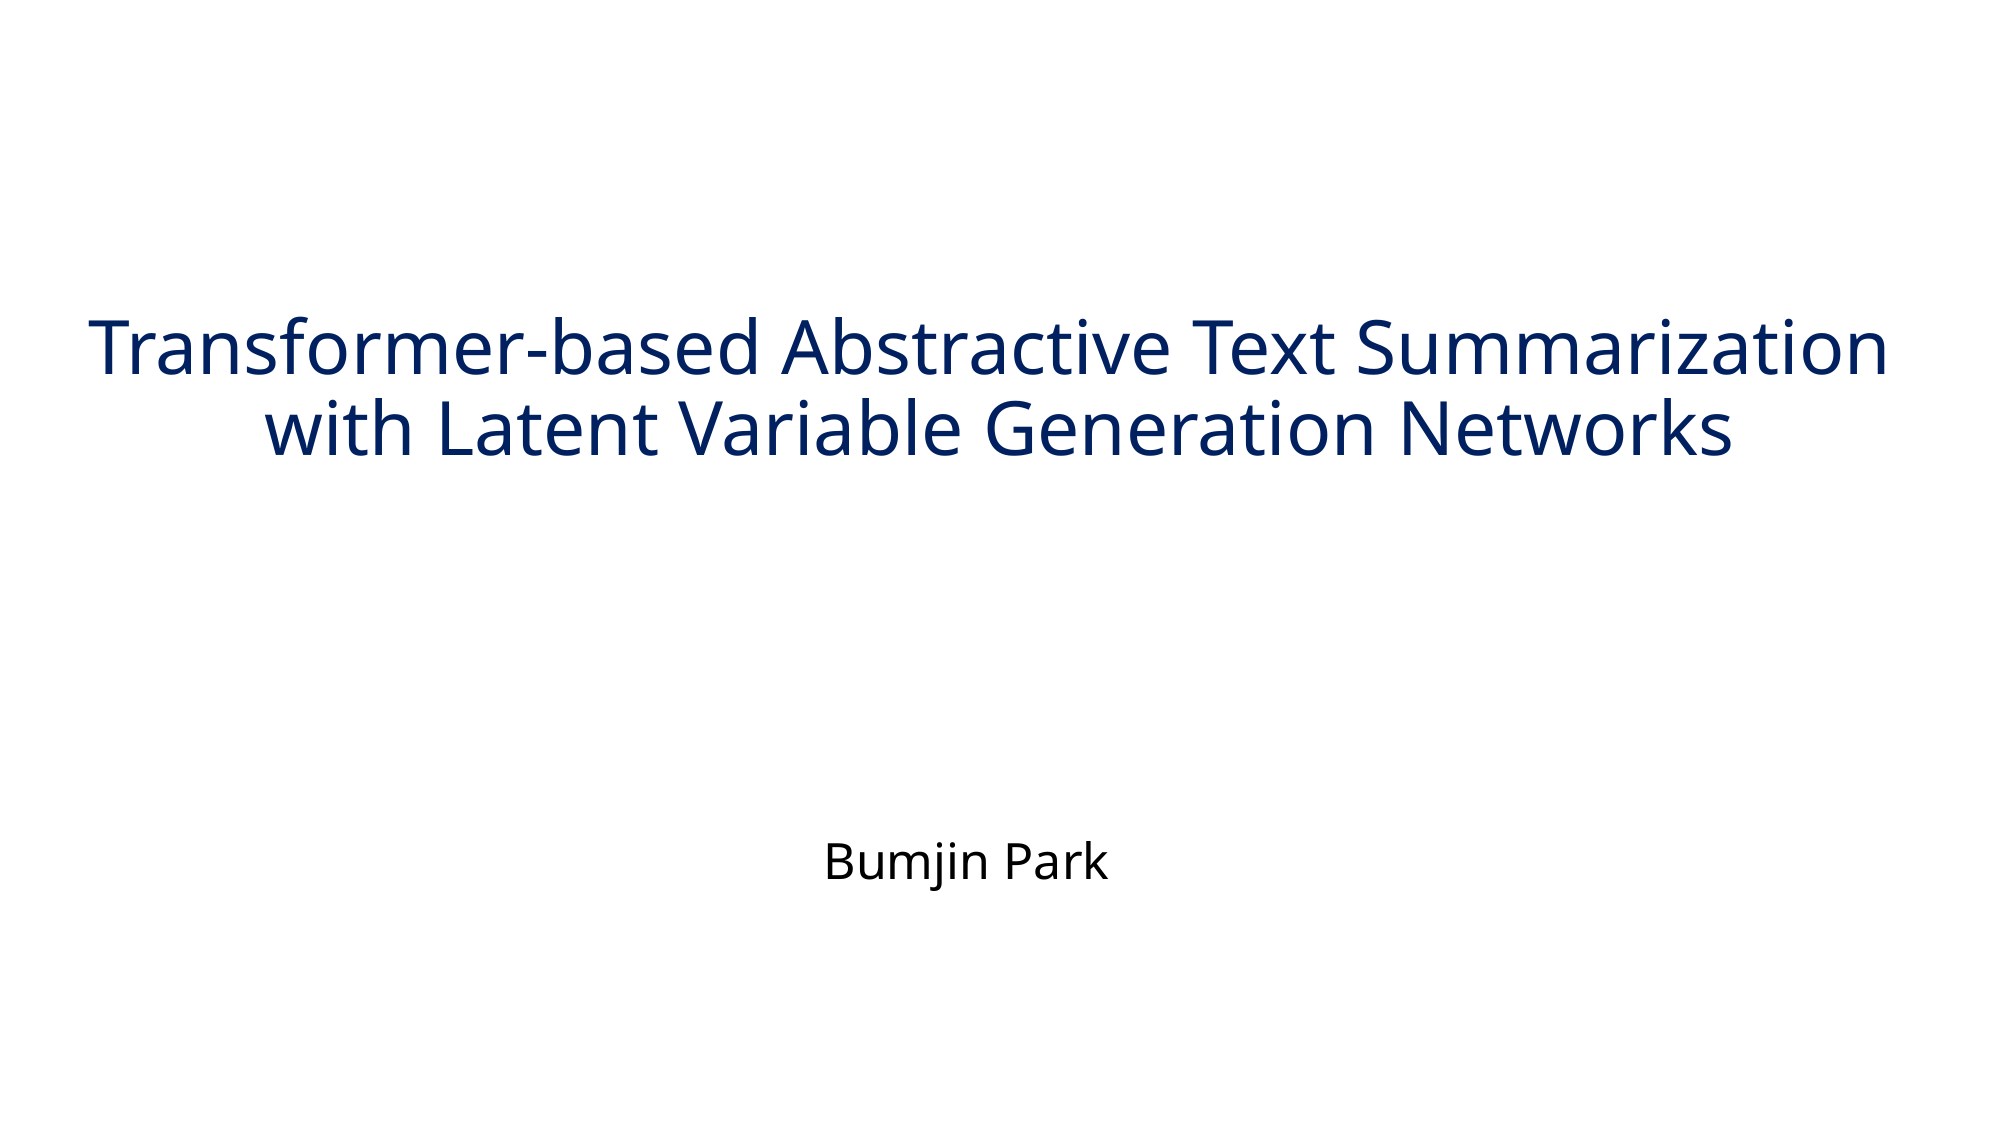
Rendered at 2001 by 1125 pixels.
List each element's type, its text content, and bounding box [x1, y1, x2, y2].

title Transformer-based Abstractive Text Summarization with Latent Variable Generation Networks [33, 240, 1967, 480]
subtitle Bumjin Park [216, 829, 1717, 940]
